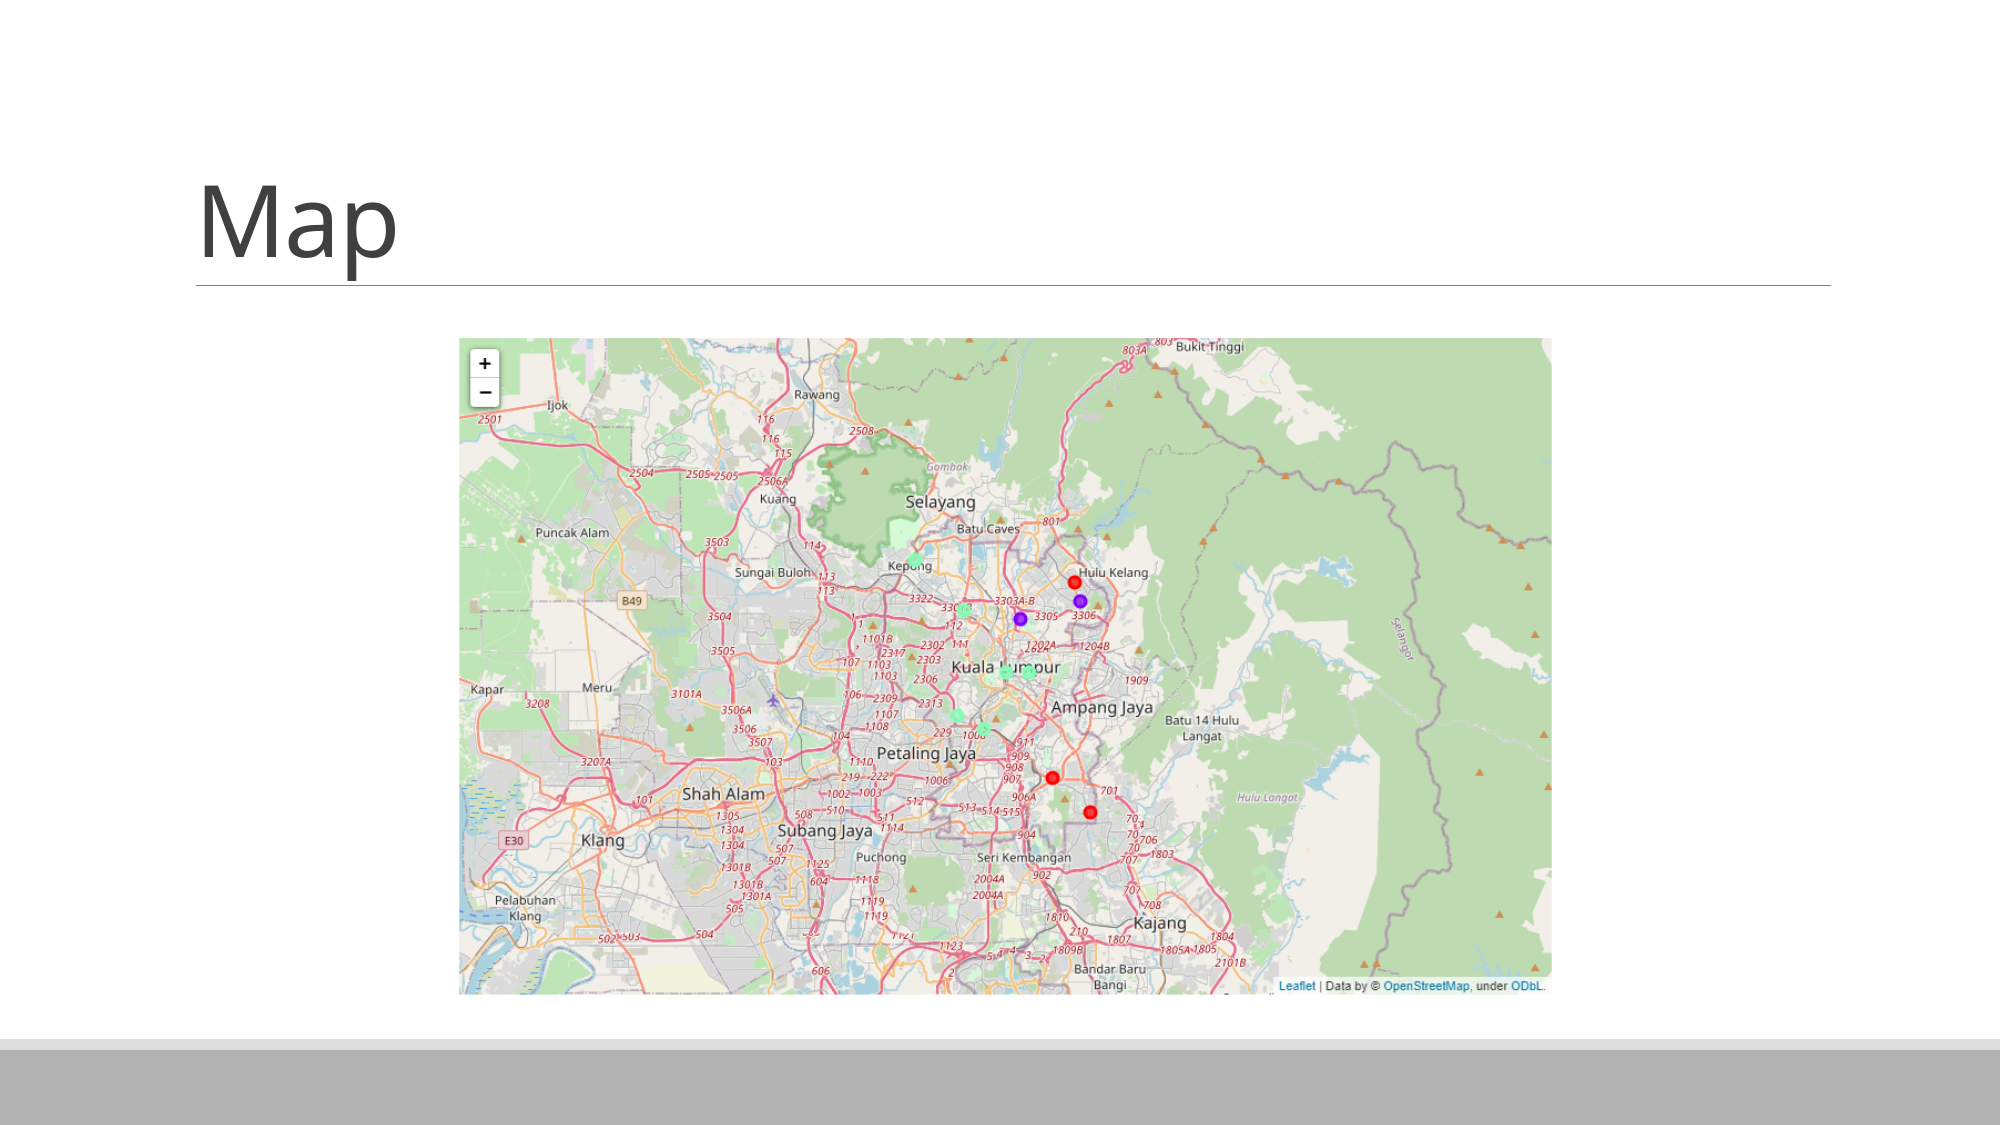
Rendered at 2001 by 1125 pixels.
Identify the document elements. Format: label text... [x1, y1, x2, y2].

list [455, 336, 1555, 998]
title Map [180, 47, 1830, 285]
